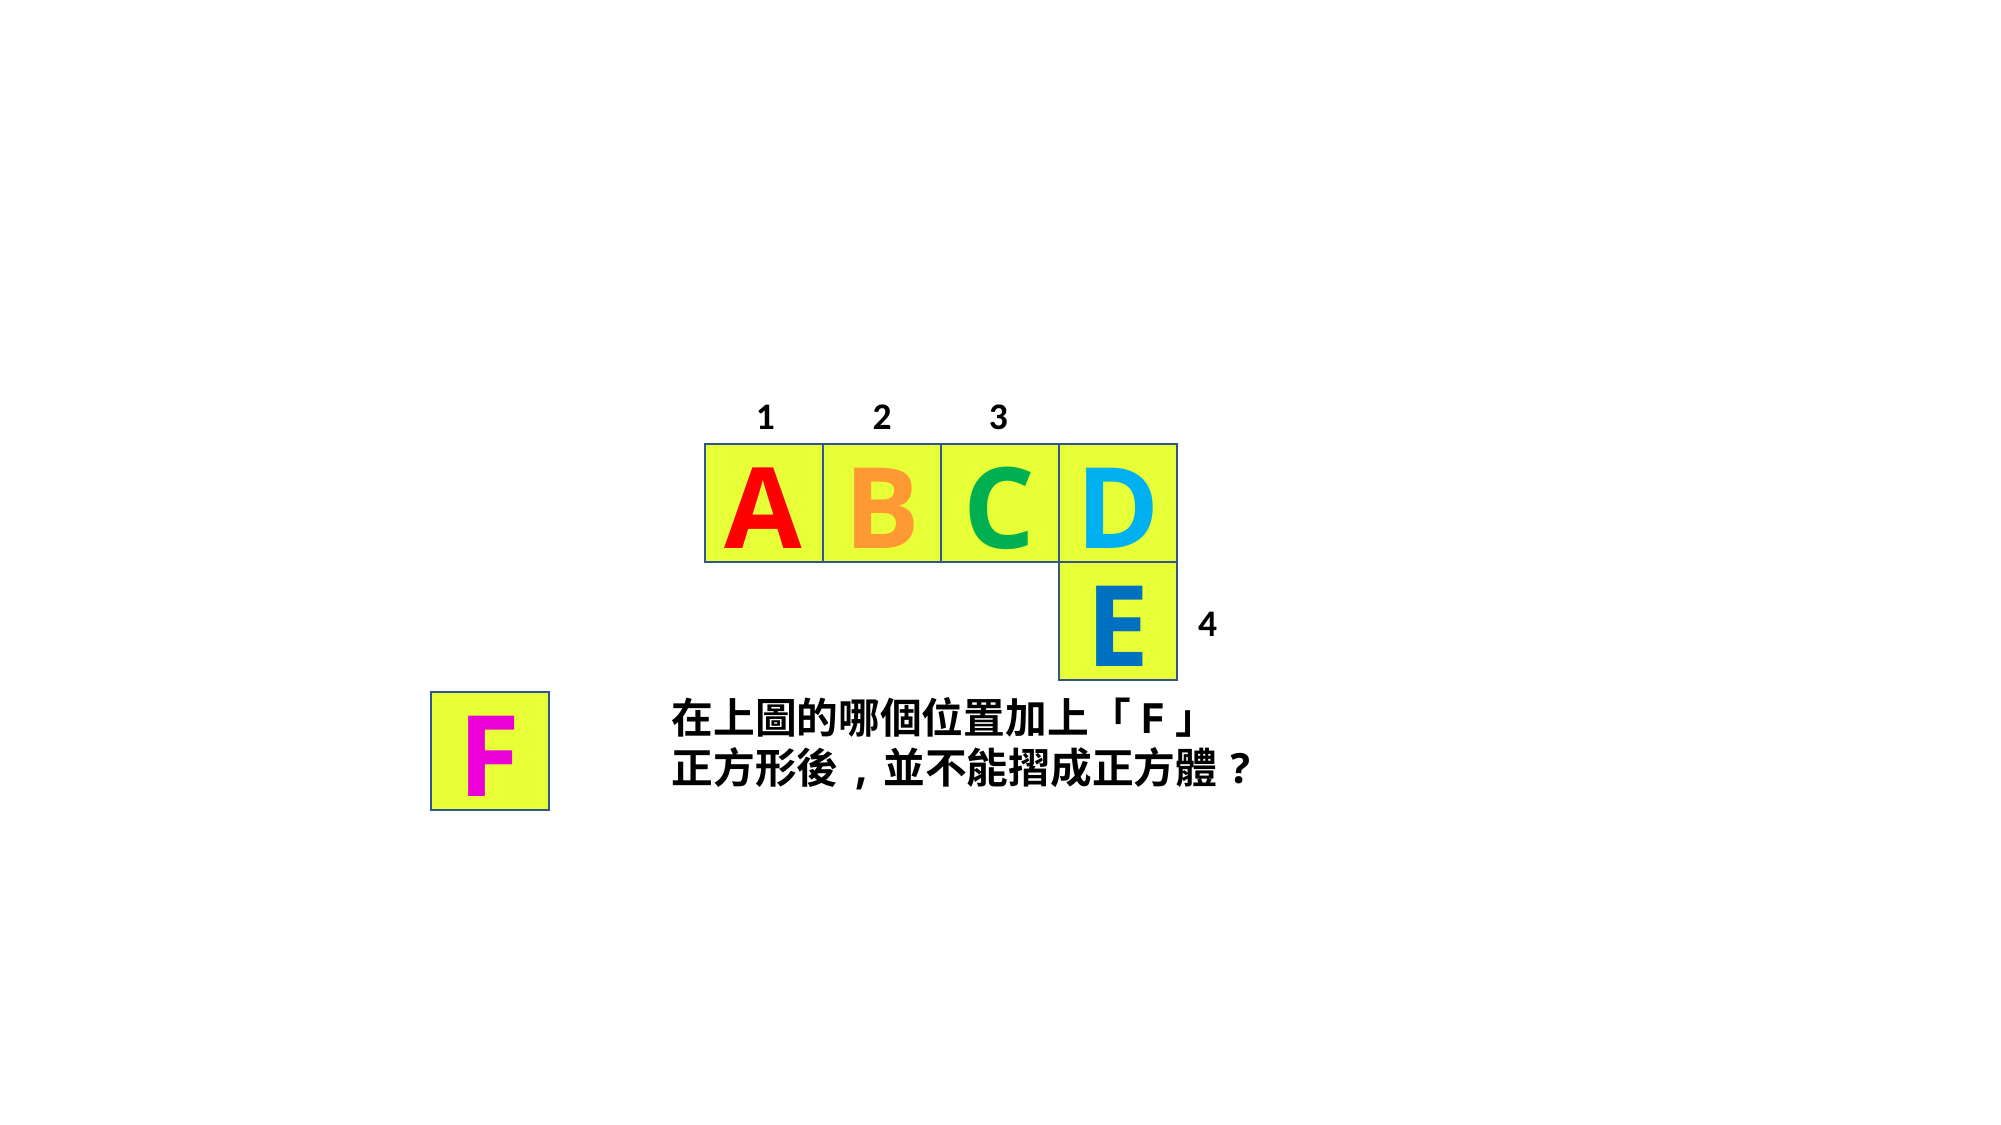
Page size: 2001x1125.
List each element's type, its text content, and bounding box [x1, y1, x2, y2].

text_box [606, 382, 1276, 800]
text_box F [430, 691, 550, 811]
